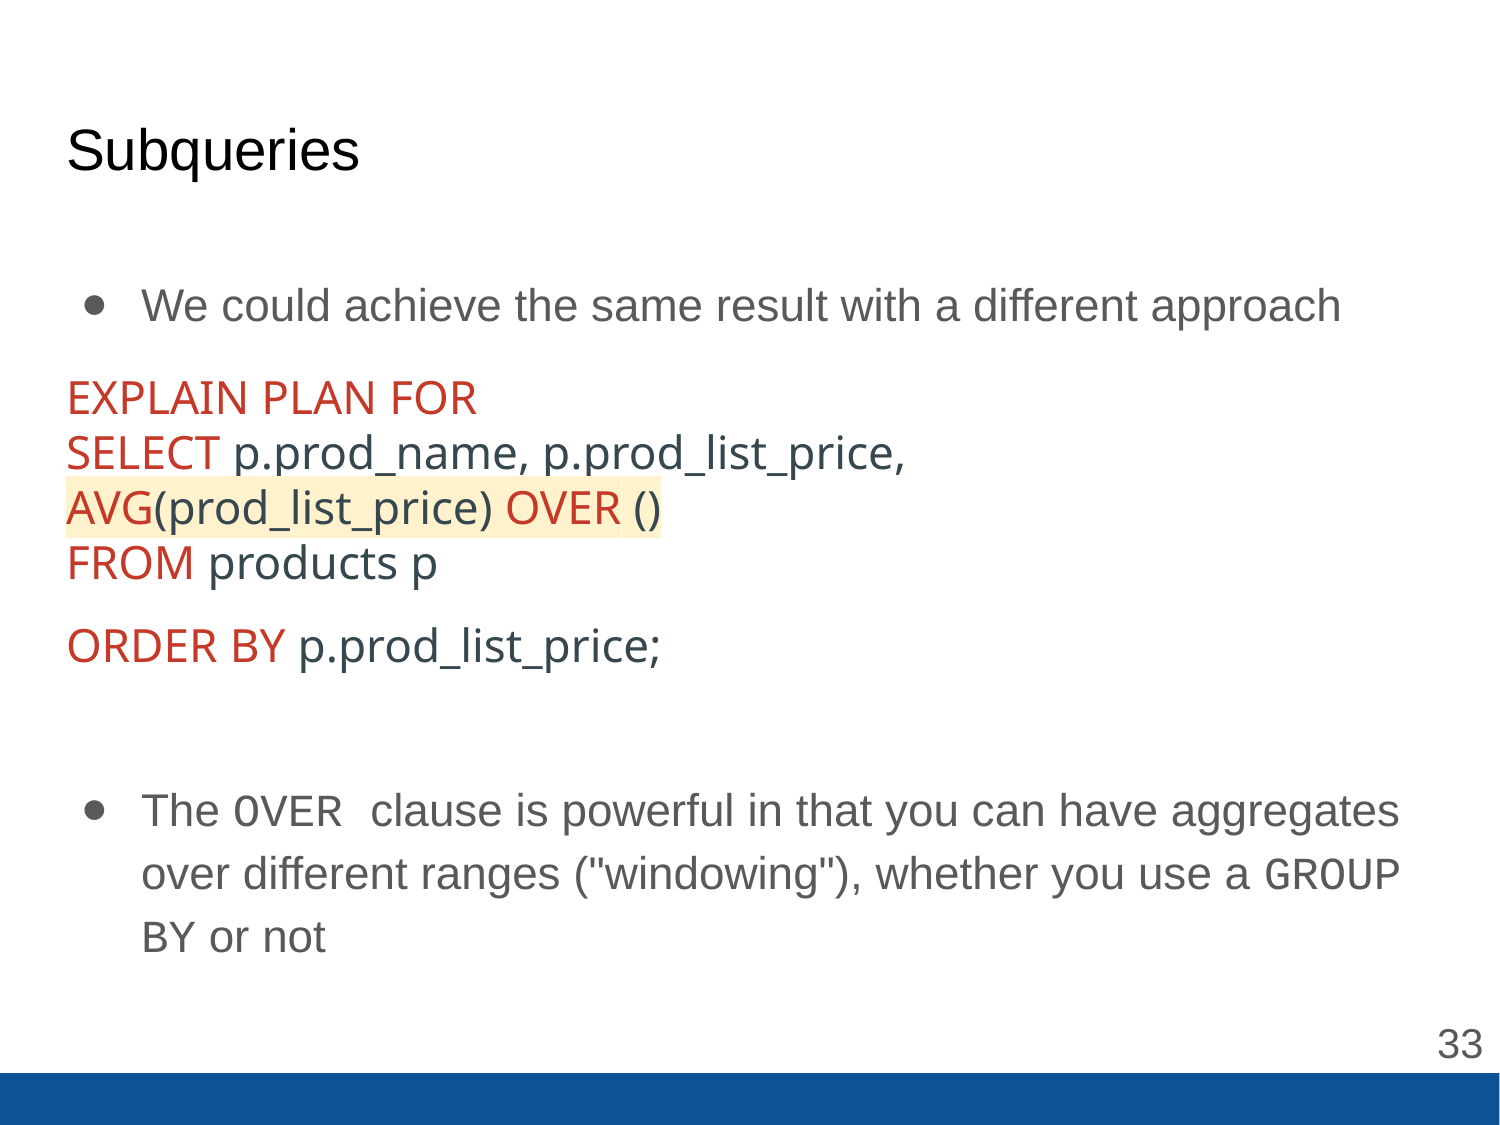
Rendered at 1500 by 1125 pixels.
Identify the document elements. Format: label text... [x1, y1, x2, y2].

list We could achieve the same result with a different approach The OVER clause is powerful in that you can have aggregates over different ranges ("windowing"), whether you use a GROUP BY or not [51, 252, 1449, 1000]
text_box EXPLAIN PLAN FOR SELECT p.prod_name, p.prod_list_price, AVG(prod_list_price) OVER () FROM products p ORDER BY p.prod_list_price; [51, 353, 1081, 687]
title Subqueries [51, 97, 1449, 223]
slide_number ‹#› [1402, 999, 1499, 1086]
